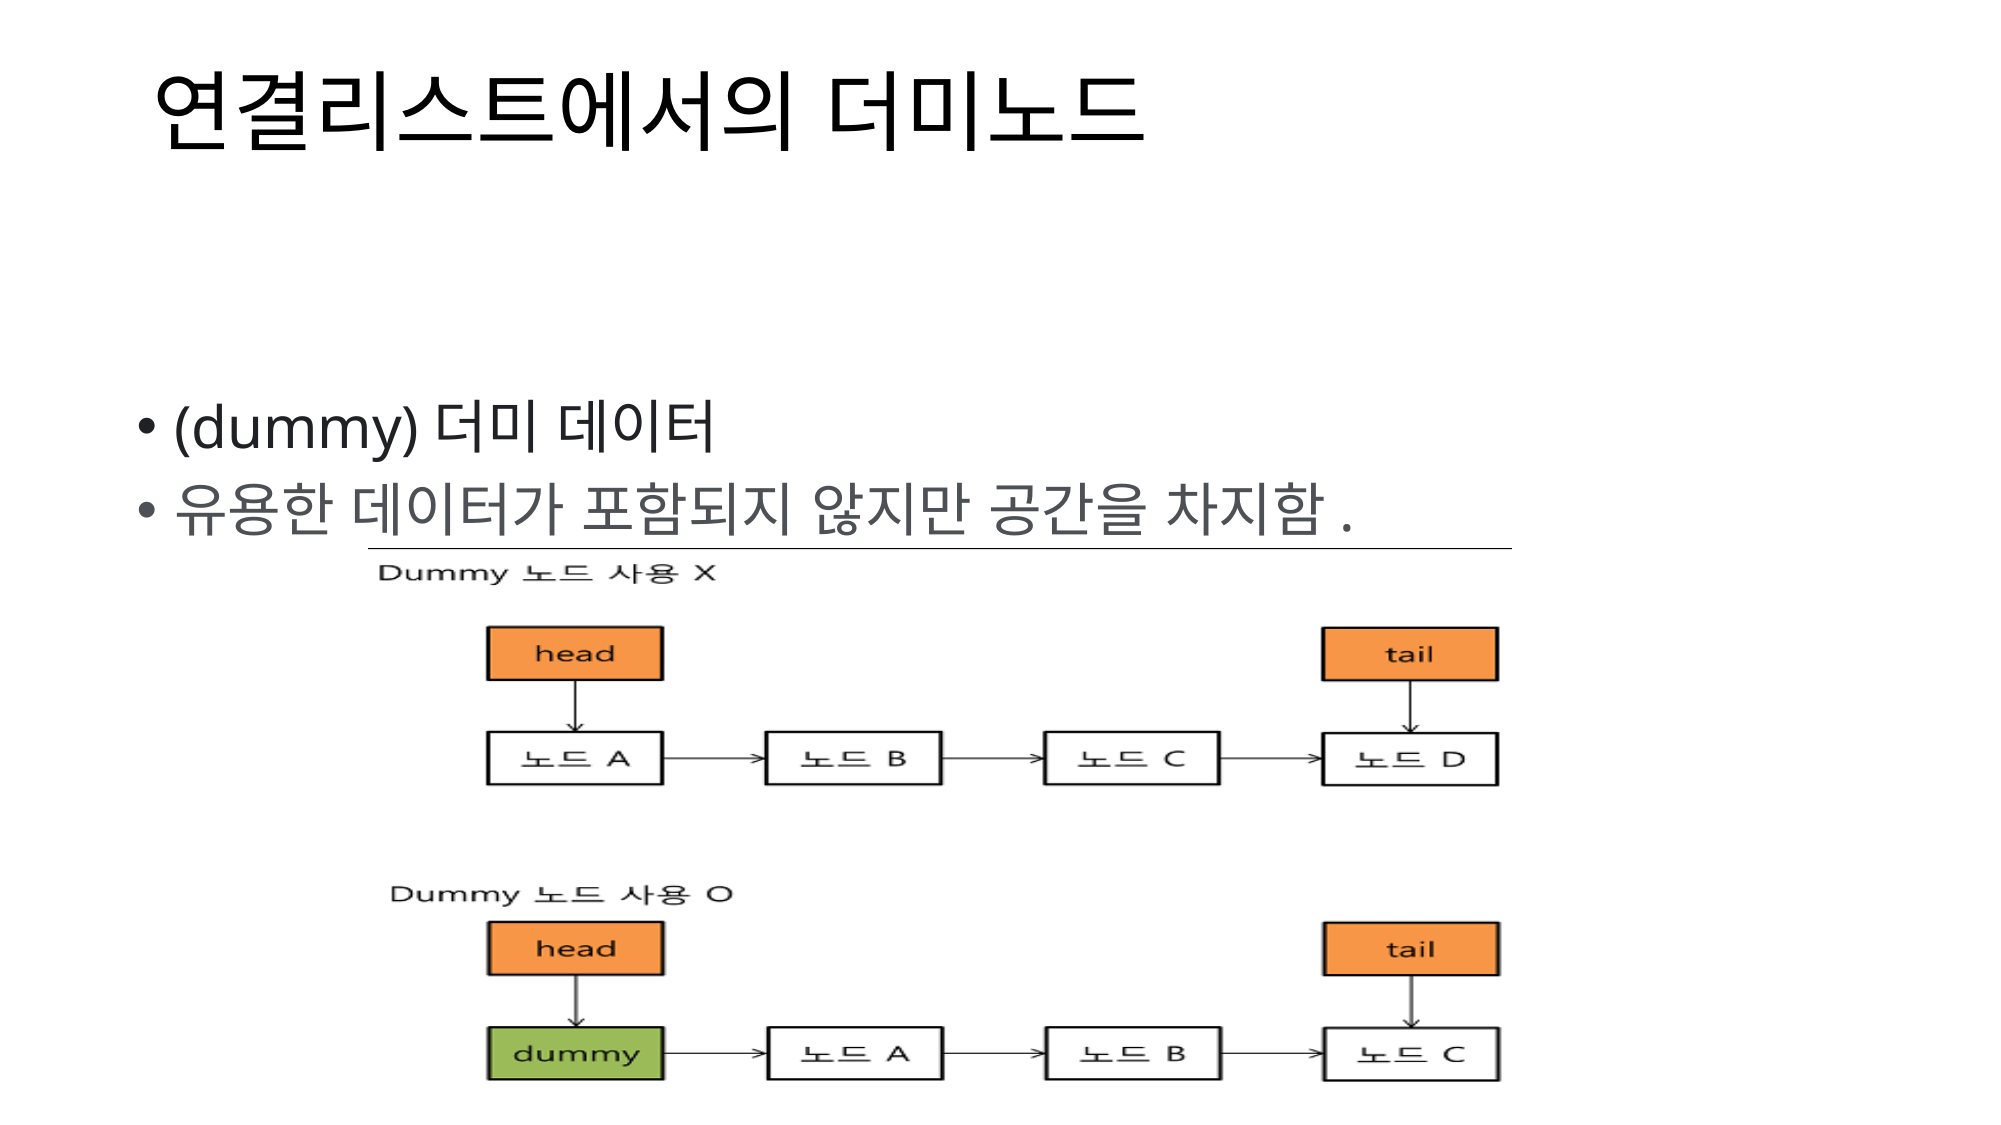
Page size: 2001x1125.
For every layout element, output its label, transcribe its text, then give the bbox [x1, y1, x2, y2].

title 연결리스트에서의 더미노드 [137, 59, 1863, 278]
list (dummy)더미 데이터 유용한 데이터가 포함되지 않지만 공간을 차지함. [121, 299, 1847, 1014]
picture [368, 548, 1512, 1091]
